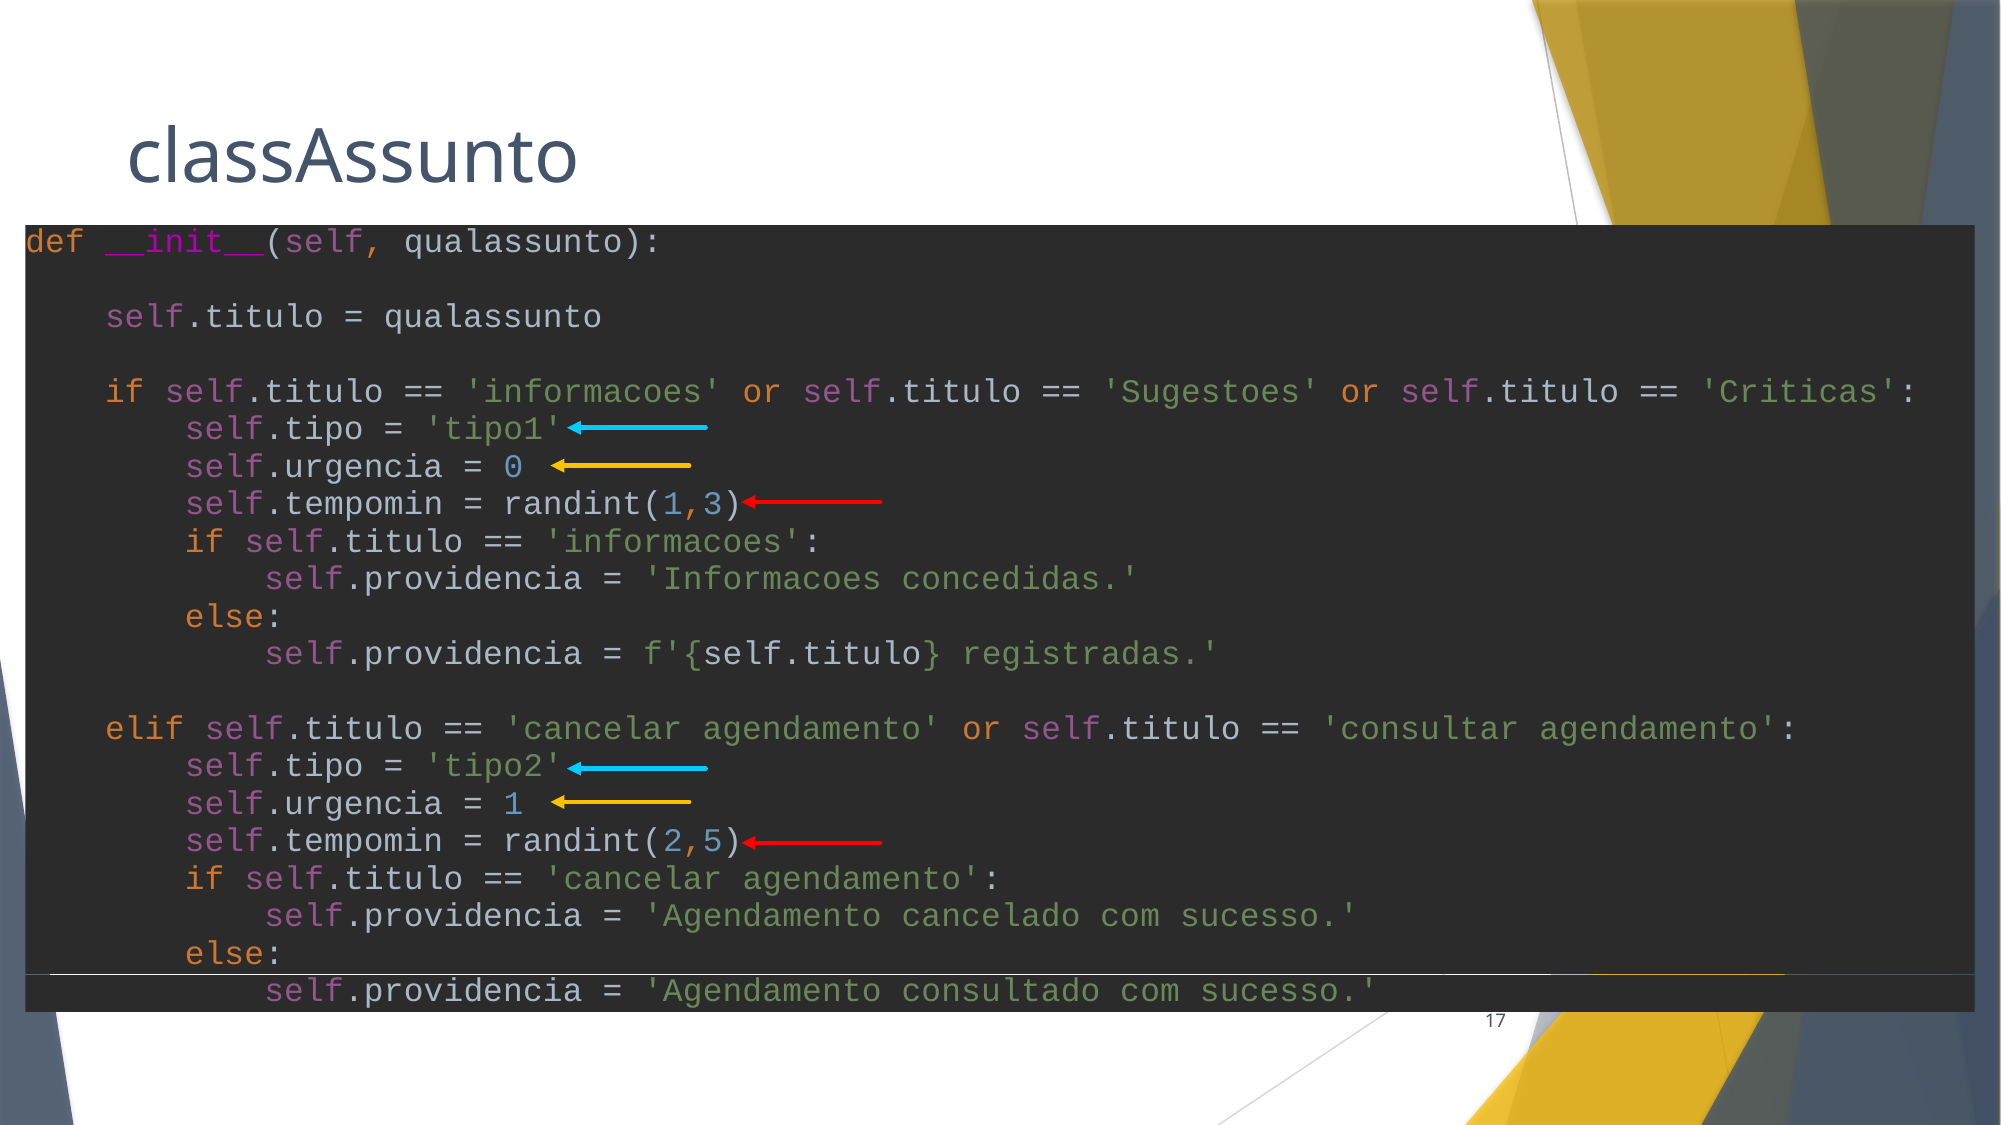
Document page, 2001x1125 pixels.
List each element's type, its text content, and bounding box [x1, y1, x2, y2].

picture [24, 224, 1976, 1083]
title classAssunto [111, 99, 1522, 221]
